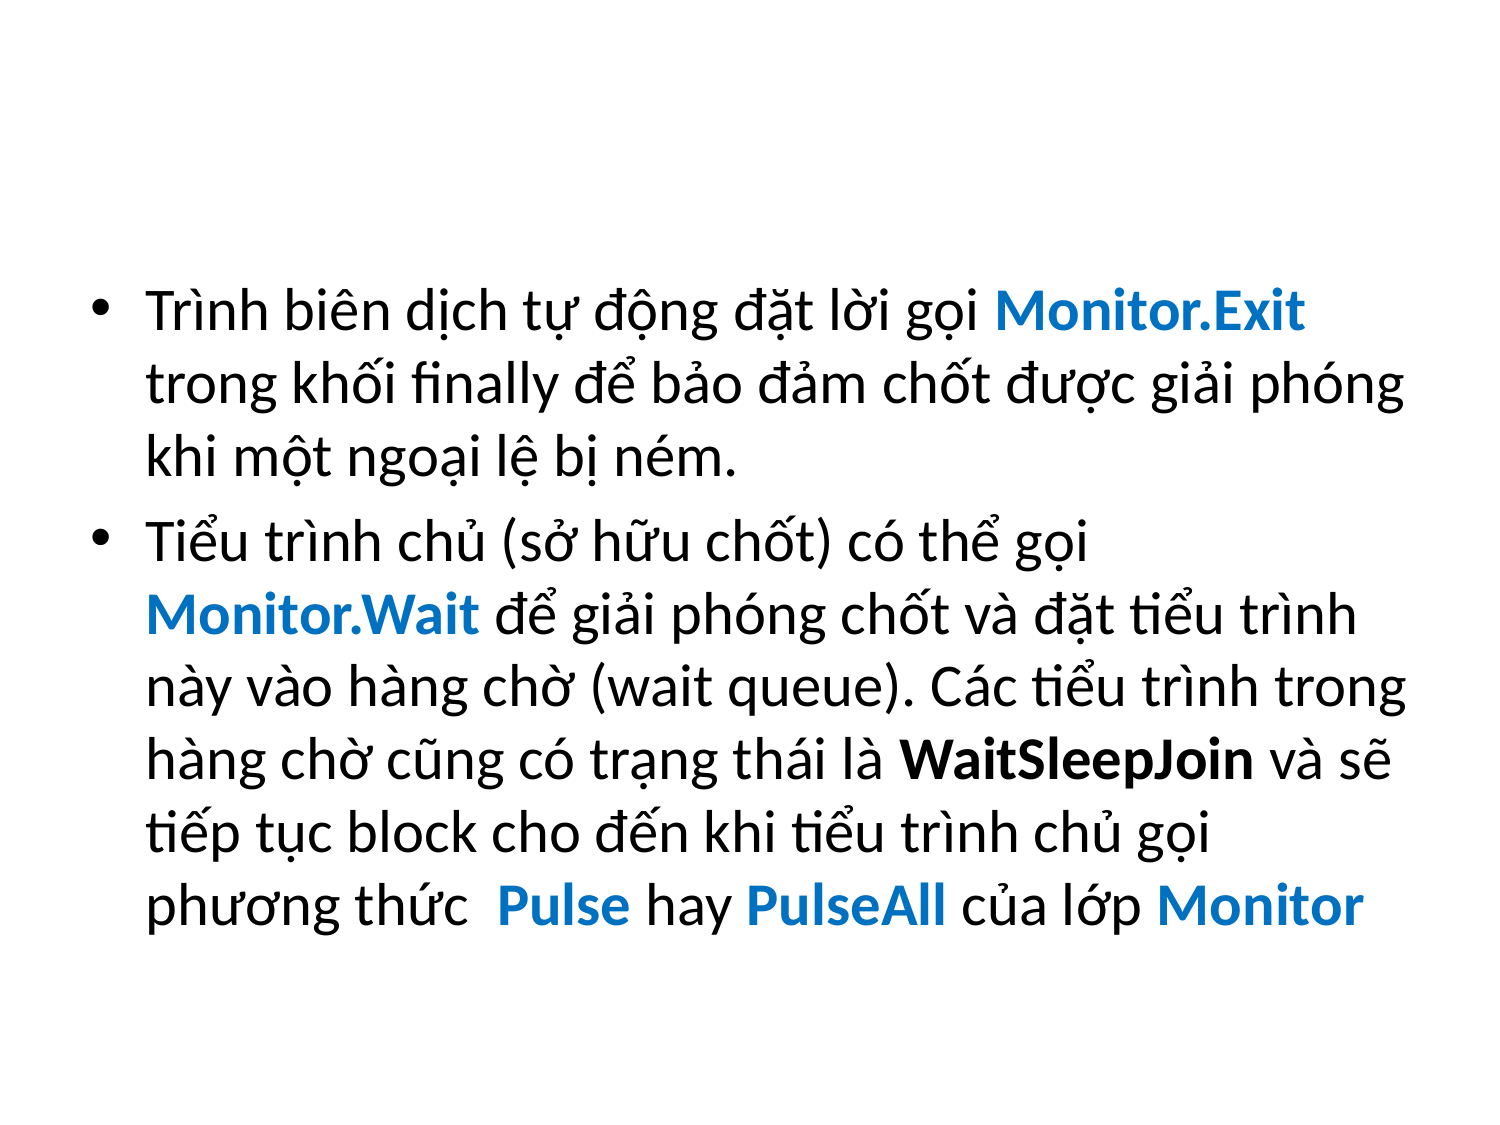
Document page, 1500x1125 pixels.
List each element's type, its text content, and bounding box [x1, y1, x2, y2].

list Trình biên dịch tự động đặt lời gọi Monitor.Exit trong khối finally để bảo đảm chốt được giải phóng khi một ngoại lệ bị ném. Tiểu trình chủ (sở hữu chốt) có thể gọi Monitor.Wait để giải phóng chốt và đặt tiểu trình này vào hàng chờ (wait queue). Các tiểu trình trong hàng chờ cũng có trạng thái là WaitSleepJoin và sẽ tiếp tục block cho đến khi tiểu trình chủ gọi phương thức Pulse hay PulseAll của lớp Monitor [75, 262, 1425, 1005]
